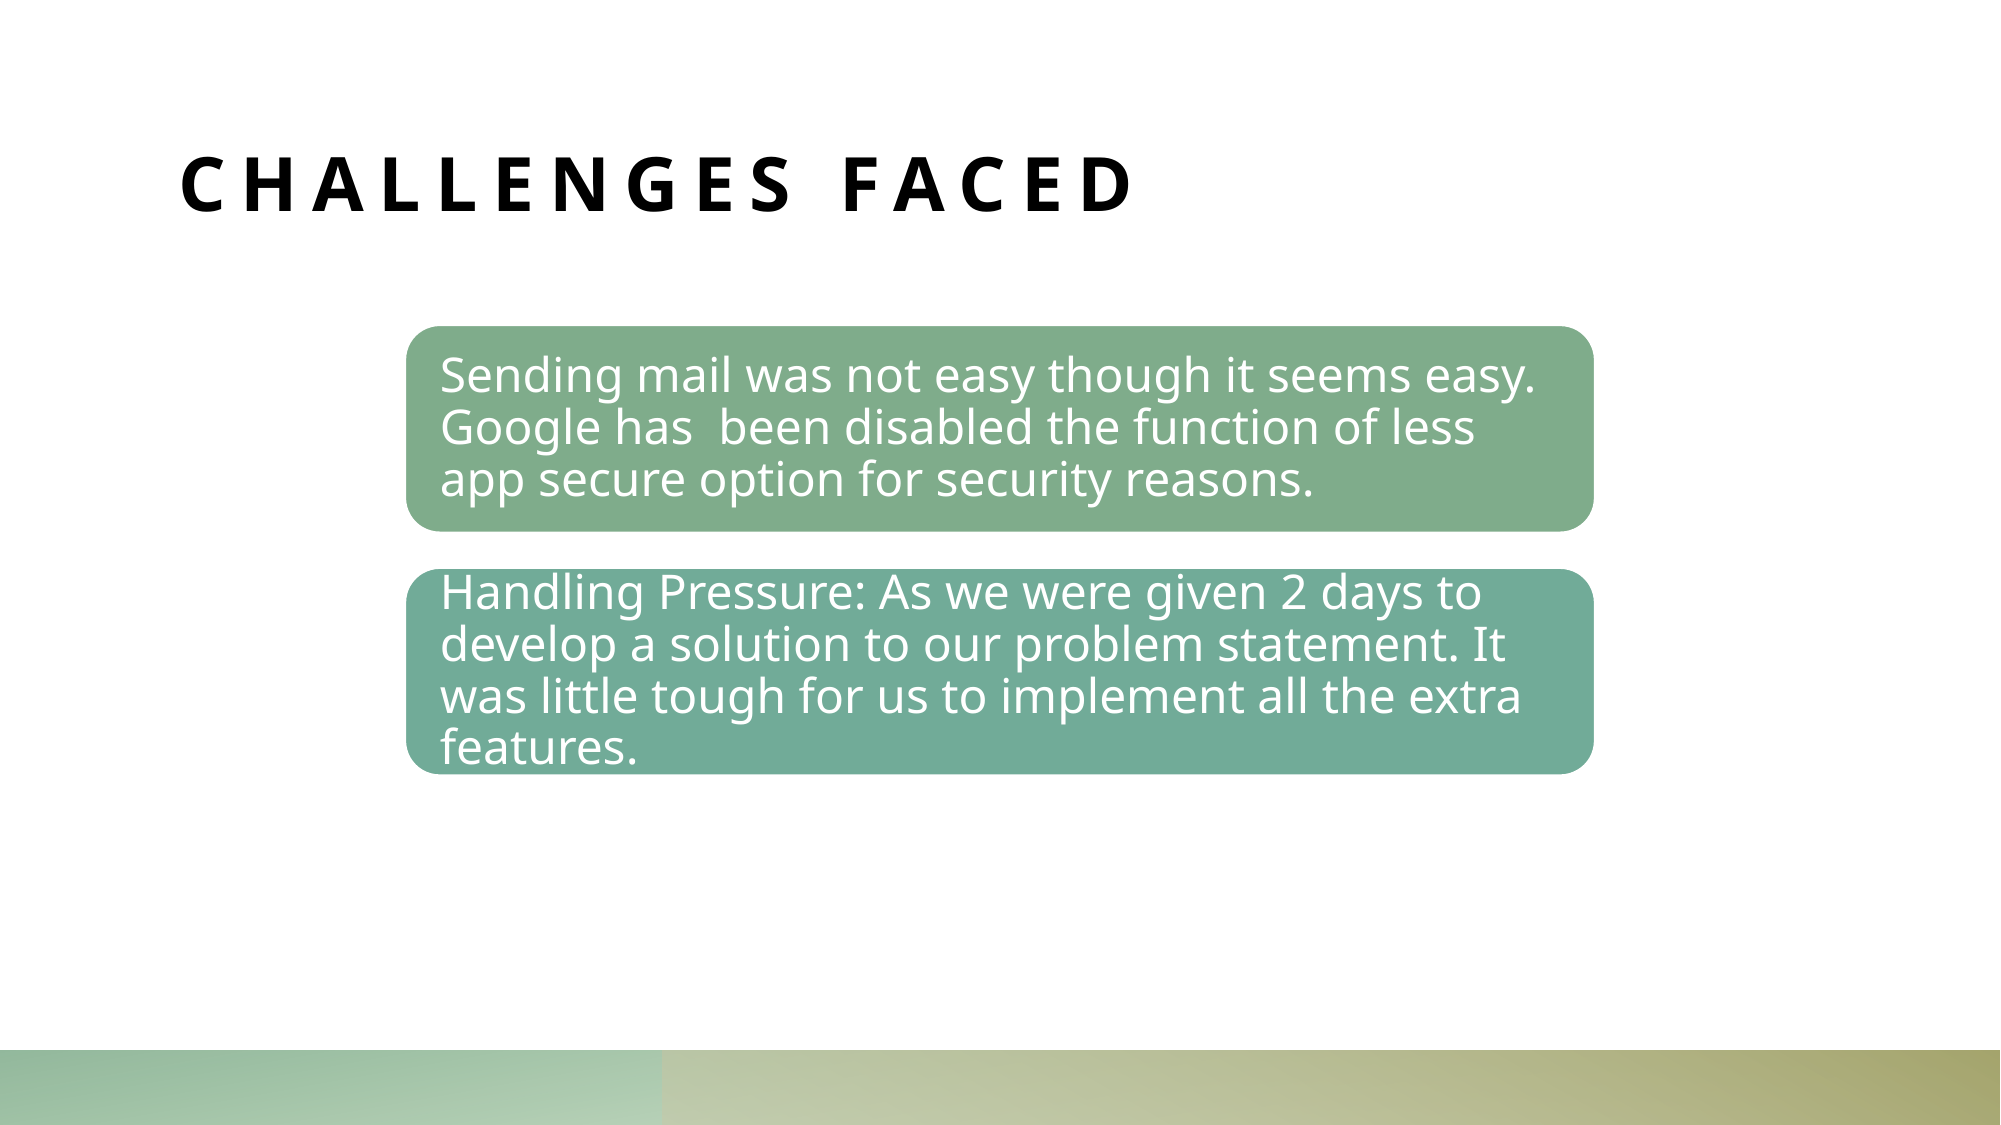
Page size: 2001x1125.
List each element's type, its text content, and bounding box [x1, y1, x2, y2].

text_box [405, 325, 1595, 800]
title Challenges Faced [178, 130, 1905, 227]
